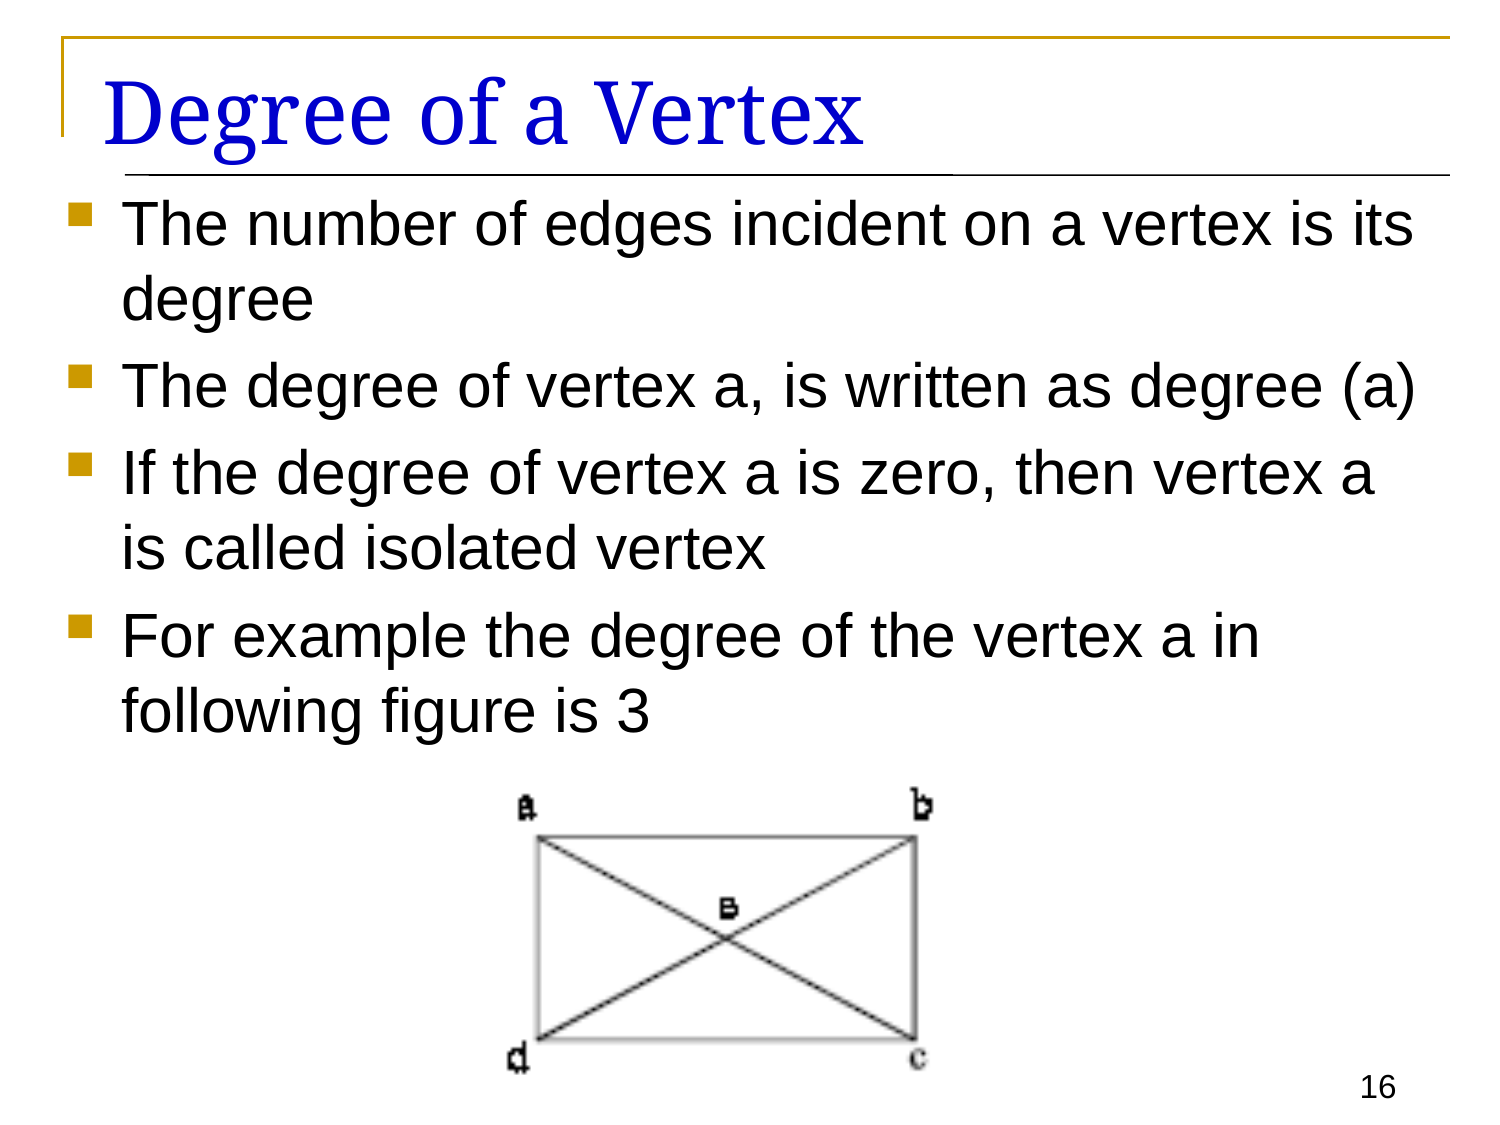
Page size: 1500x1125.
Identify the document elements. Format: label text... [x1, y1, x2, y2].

picture [487, 774, 964, 1097]
list The number of edges incident on a vertex is its degree The degree of vertex a, is written as degree (a) If the degree of vertex a is zero, then vertex a is called isolated vertex For example the degree of the vertex a in following figure is 3 [49, 174, 1451, 763]
title Degree of a Vertex [87, 49, 1451, 163]
